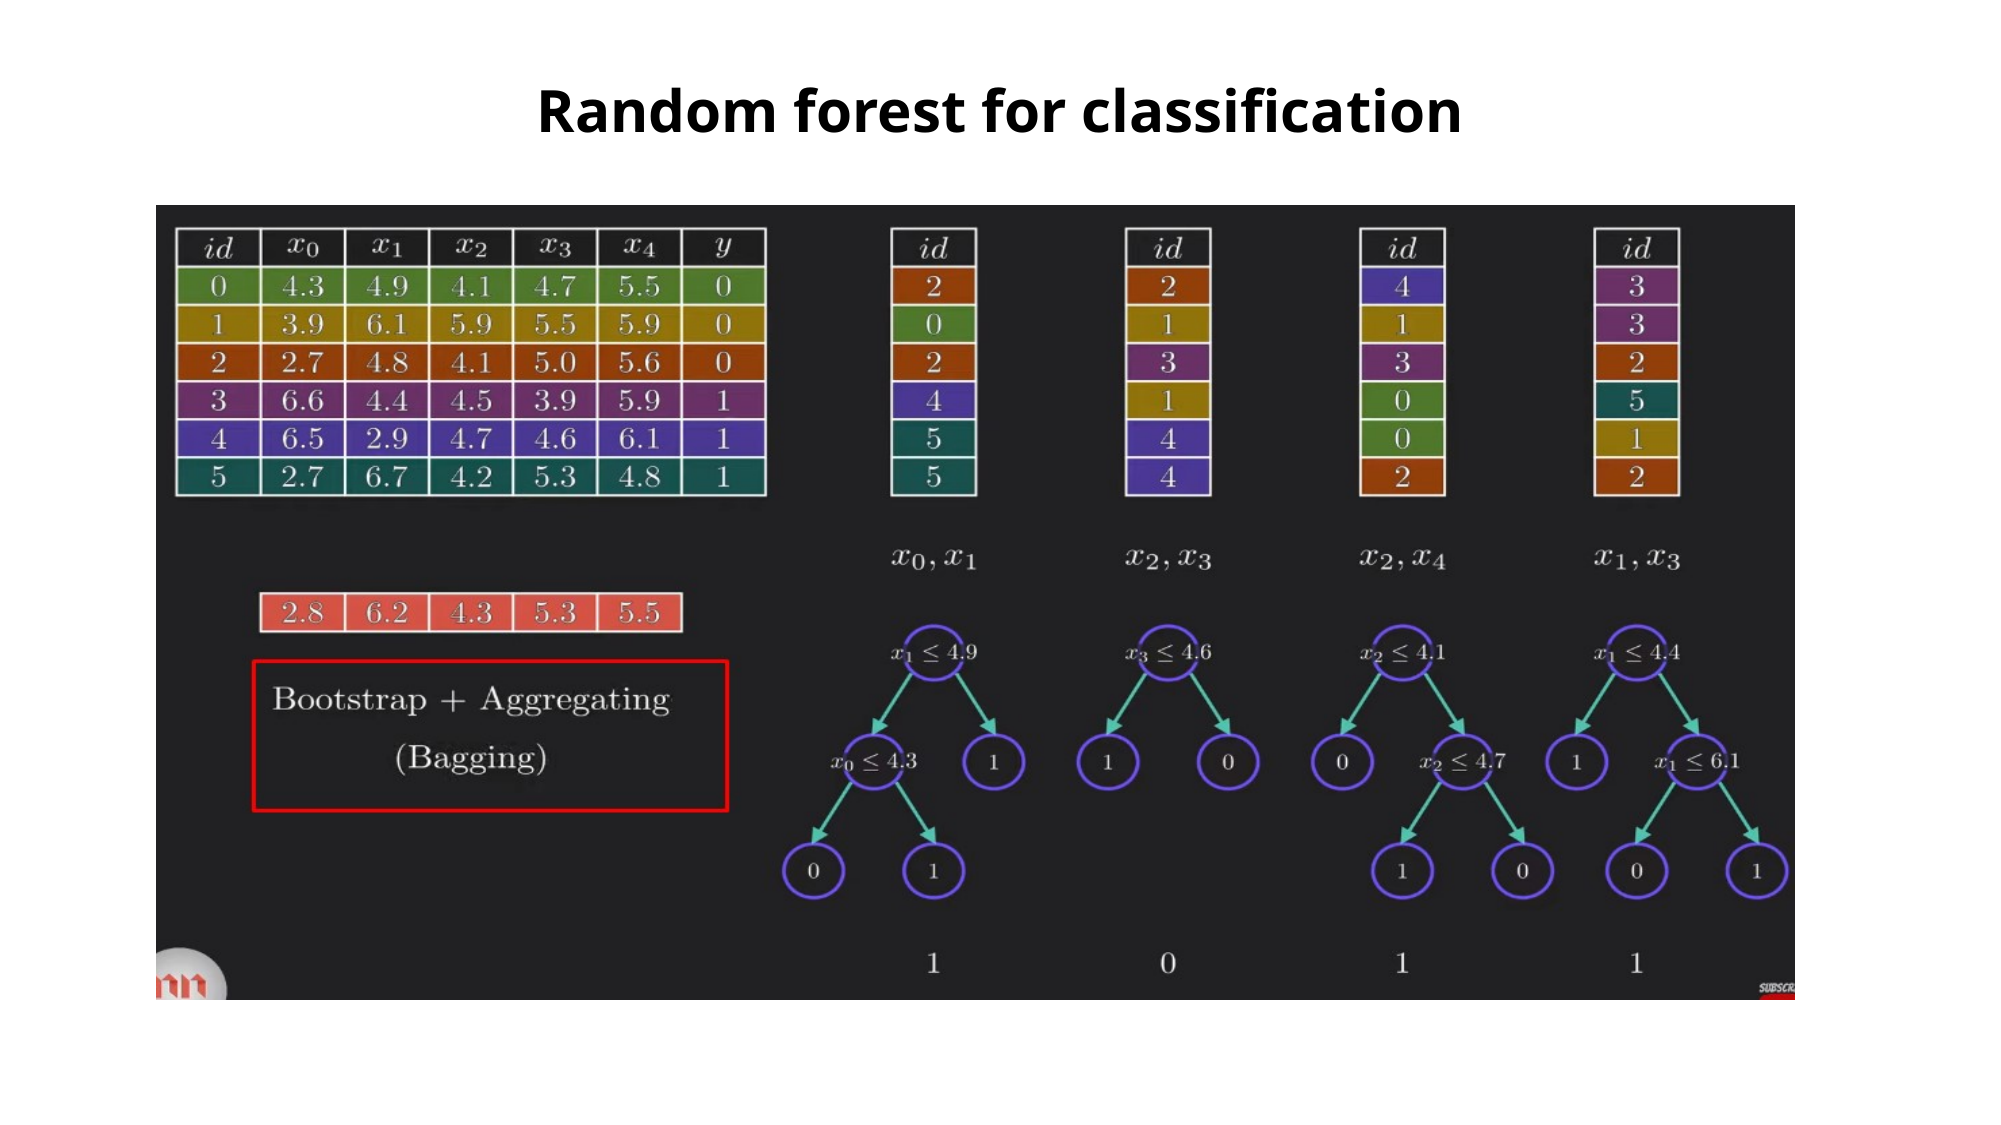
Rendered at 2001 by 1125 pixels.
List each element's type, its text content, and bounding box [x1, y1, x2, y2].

picture [156, 205, 1795, 1000]
title Random forest for classification [249, 54, 1750, 154]
